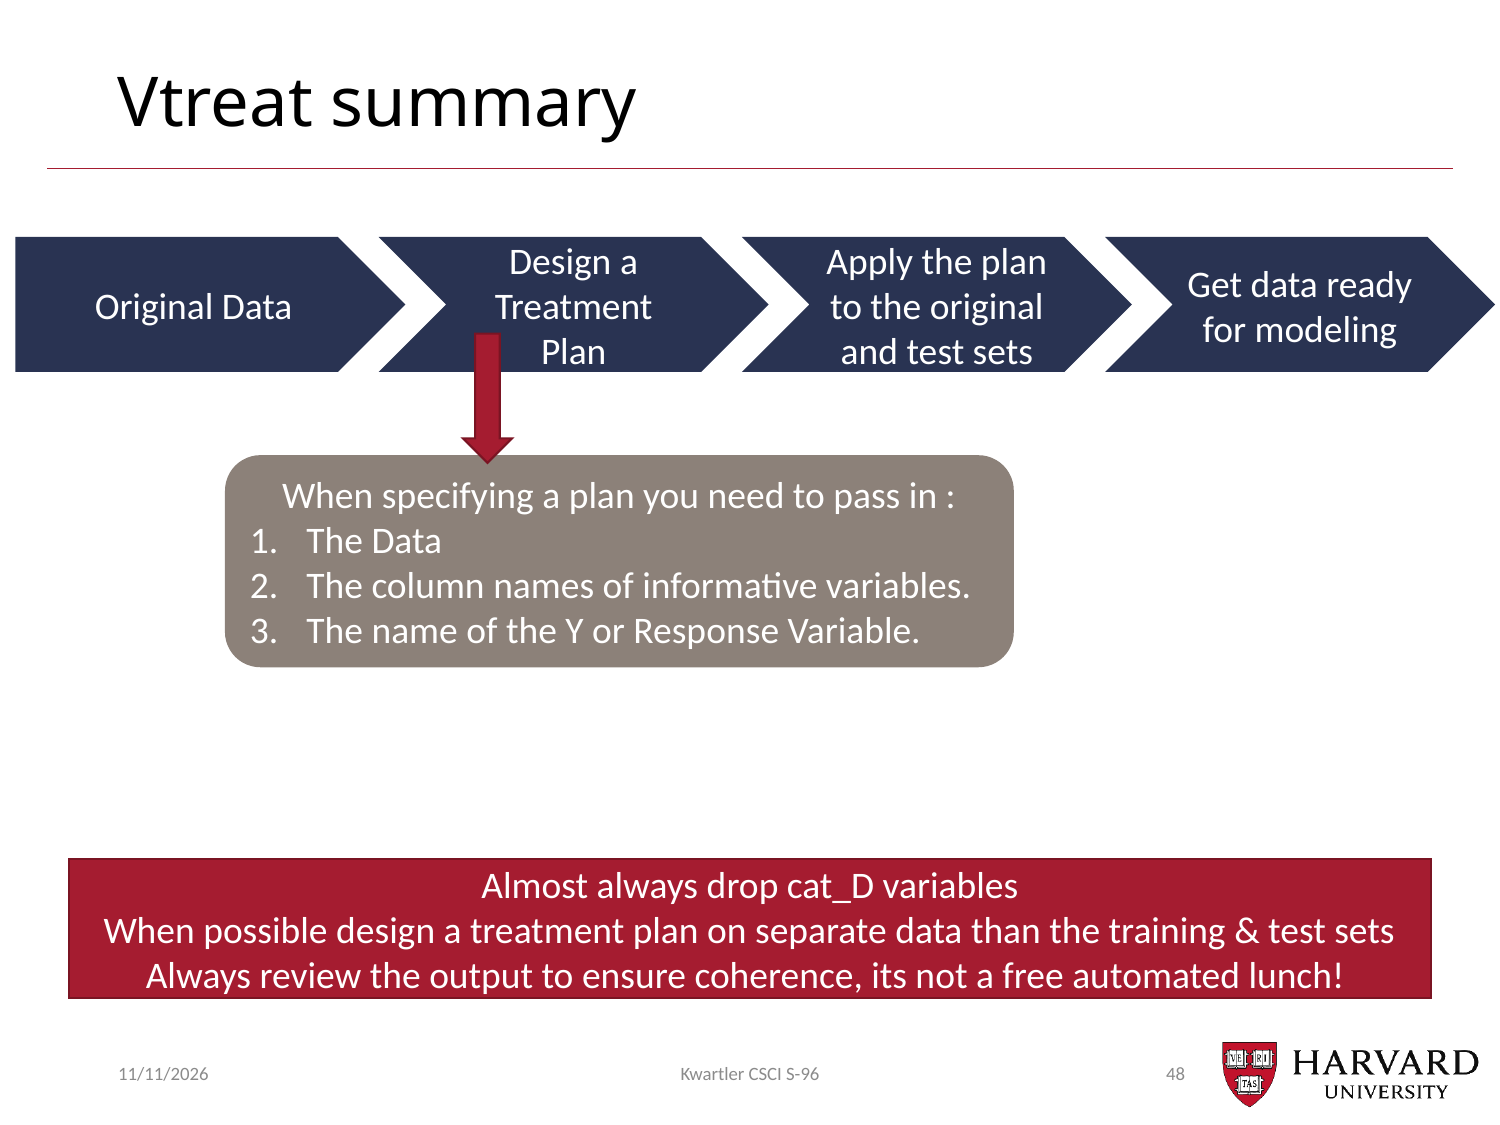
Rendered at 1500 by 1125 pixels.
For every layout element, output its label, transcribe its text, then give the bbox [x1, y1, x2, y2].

text_box Original Data [14, 235, 407, 374]
slide_number 48 [1059, 1042, 1200, 1103]
text_box Apply the plan to the original and test sets [739, 235, 1134, 374]
text_box [460, 332, 515, 465]
picture [1200, 1024, 1500, 1125]
text_box Design a Treatment Plan [376, 235, 771, 374]
title Vtreat summary [103, 59, 1397, 157]
text_box When specifying a plan you need to pass in : The Data The column names of informative variables. The name of the Y or Response Variable. [223, 454, 1015, 669]
text_box Almost always drop cat_D variables When possible design a treatment plan on separate data than the training & test sets Always review the output to ensure coherence, its not a free automated lunch! [68, 858, 1432, 999]
text_box Get data ready for modeling [1102, 235, 1497, 374]
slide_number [103, 1042, 441, 1103]
footer Kwartler CSCI S-96 [496, 1042, 1004, 1103]
